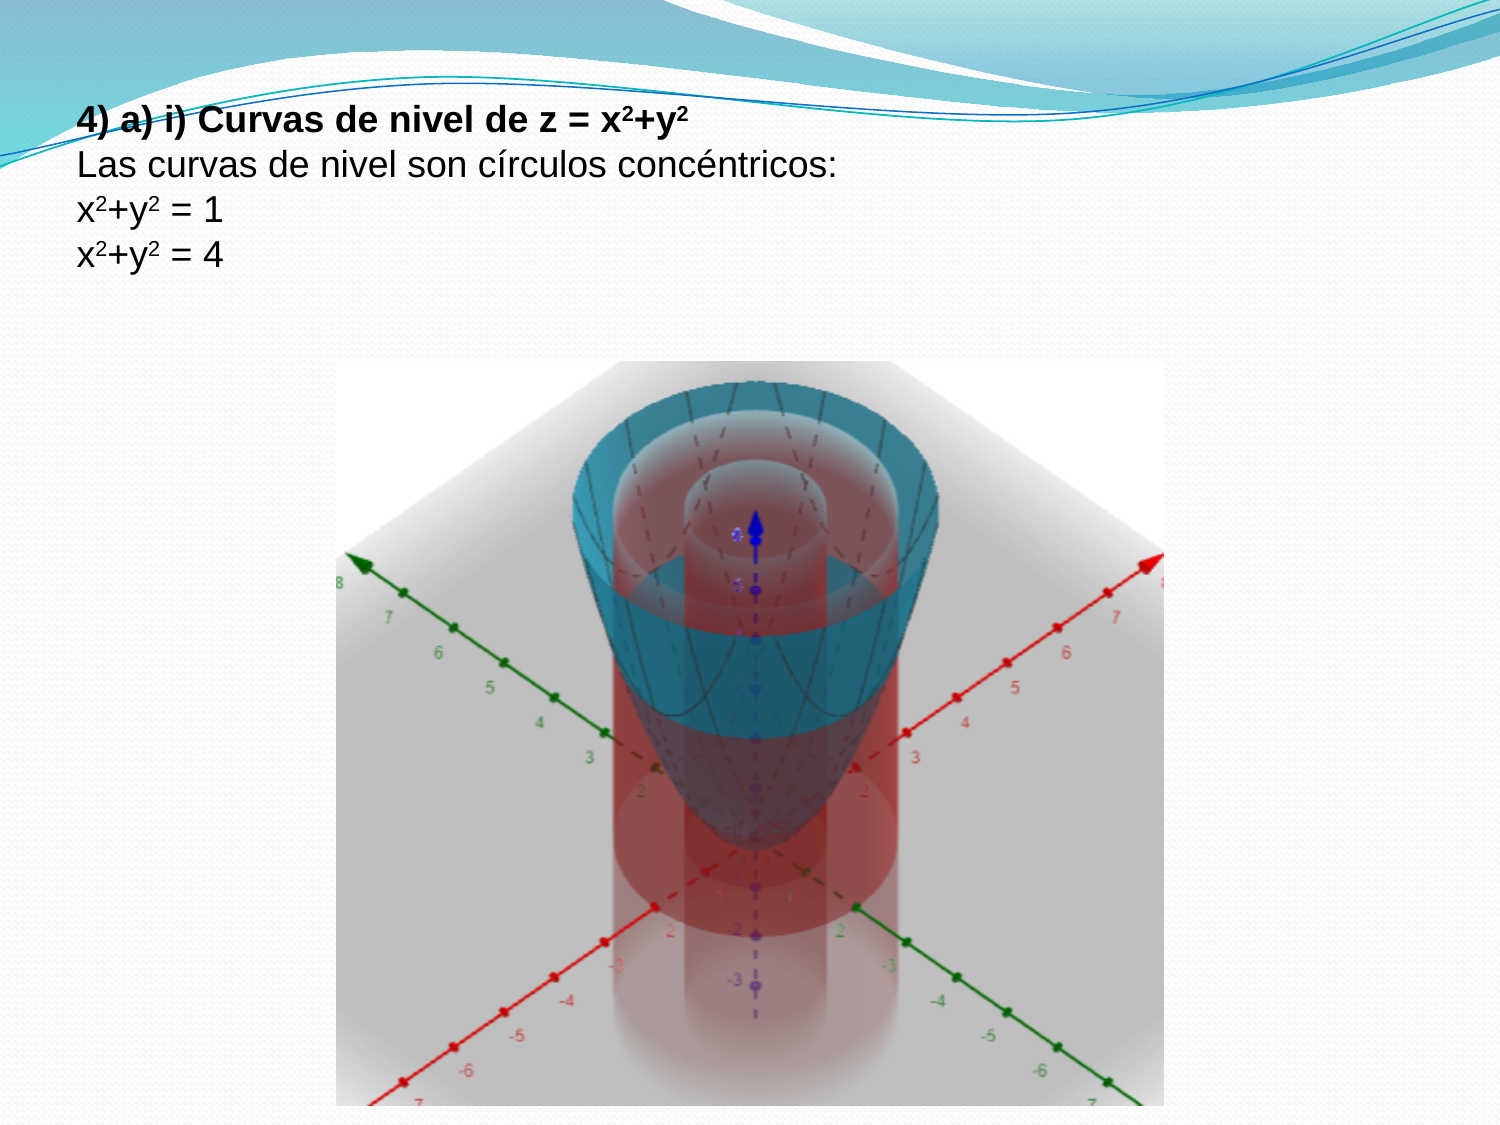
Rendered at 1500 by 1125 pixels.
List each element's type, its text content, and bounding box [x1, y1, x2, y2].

title 4) a) i) Curvas de nivel de z = x2+y2 Las curvas de nivel son círculos concéntricos: x2+y2 = 1 x2+y2 = 4 [76, 101, 1427, 395]
picture [336, 361, 1164, 1107]
